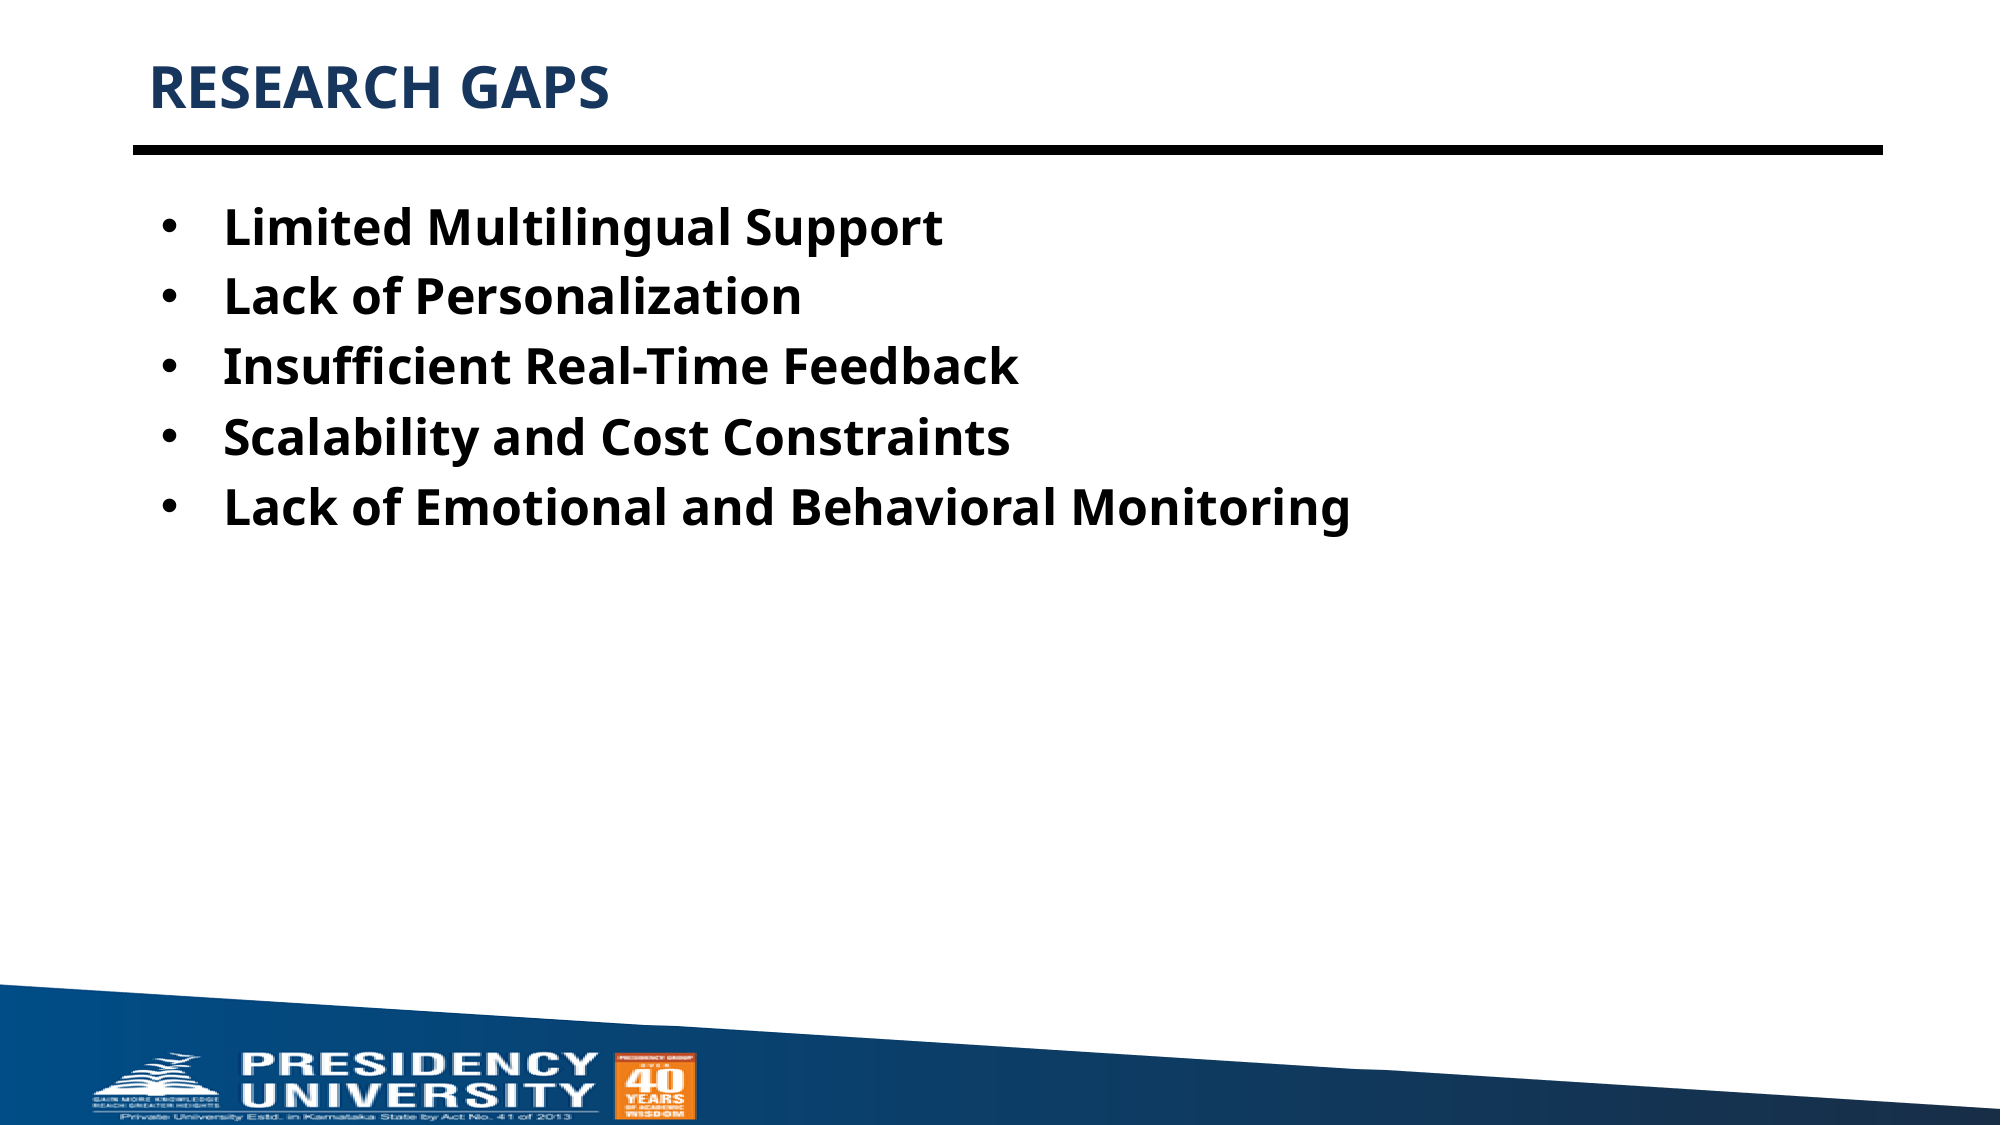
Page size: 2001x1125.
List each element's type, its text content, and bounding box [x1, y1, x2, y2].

title RESEARCH GAPS [133, 45, 1884, 125]
list Limited Multilingual Support Lack of Personalization Insufficient Real-Time Feedback Scalability and Cost Constraints Lack of Emotional and Behavioral Monitoring [133, 187, 1884, 1000]
picture [0, 982, 2000, 1125]
